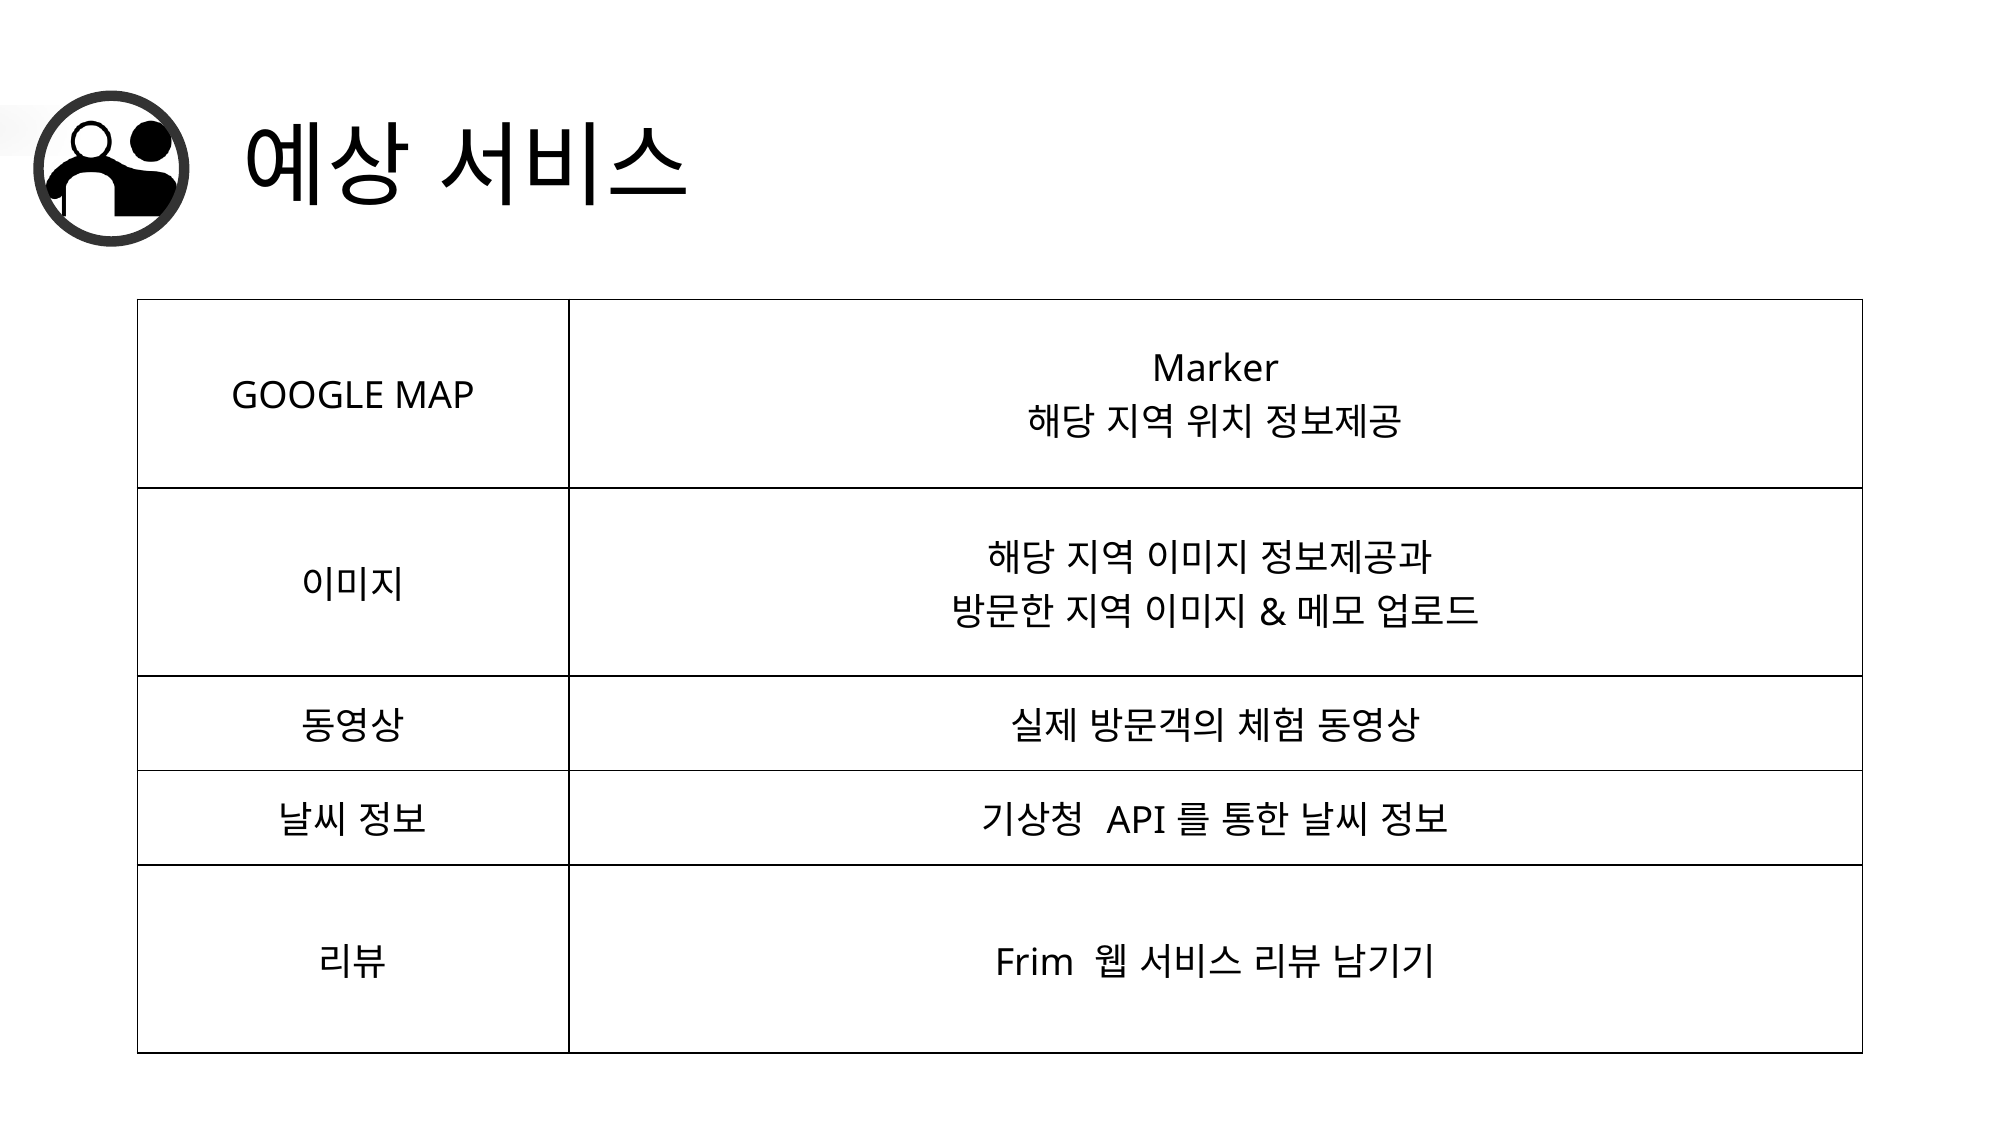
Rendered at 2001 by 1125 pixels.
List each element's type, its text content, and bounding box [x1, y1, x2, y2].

table_cell Frim 웹 서비스 리뷰 남기기 [570, 866, 1862, 1052]
table_cell 리뷰 [138, 866, 568, 1052]
table_cell 해당 지역 이미지 정보제공과 방문한 지역 이미지&메모 업로드 [570, 489, 1862, 675]
table_cell 날씨 정보 [138, 771, 568, 864]
title 예상 서비스 [227, 59, 1863, 278]
table_header Marker 해당 지역 위치 정보제공 [570, 300, 1862, 487]
table_cell 기상청 API를 통한 날씨 정보 [570, 771, 1862, 864]
table_cell 실제 방문객의 체험 동영상 [570, 677, 1862, 770]
table_header GOOGLE MAP [138, 300, 568, 487]
table_cell 이미지 [138, 489, 568, 675]
table_cell 동영상 [138, 677, 568, 770]
picture [38, 95, 185, 242]
